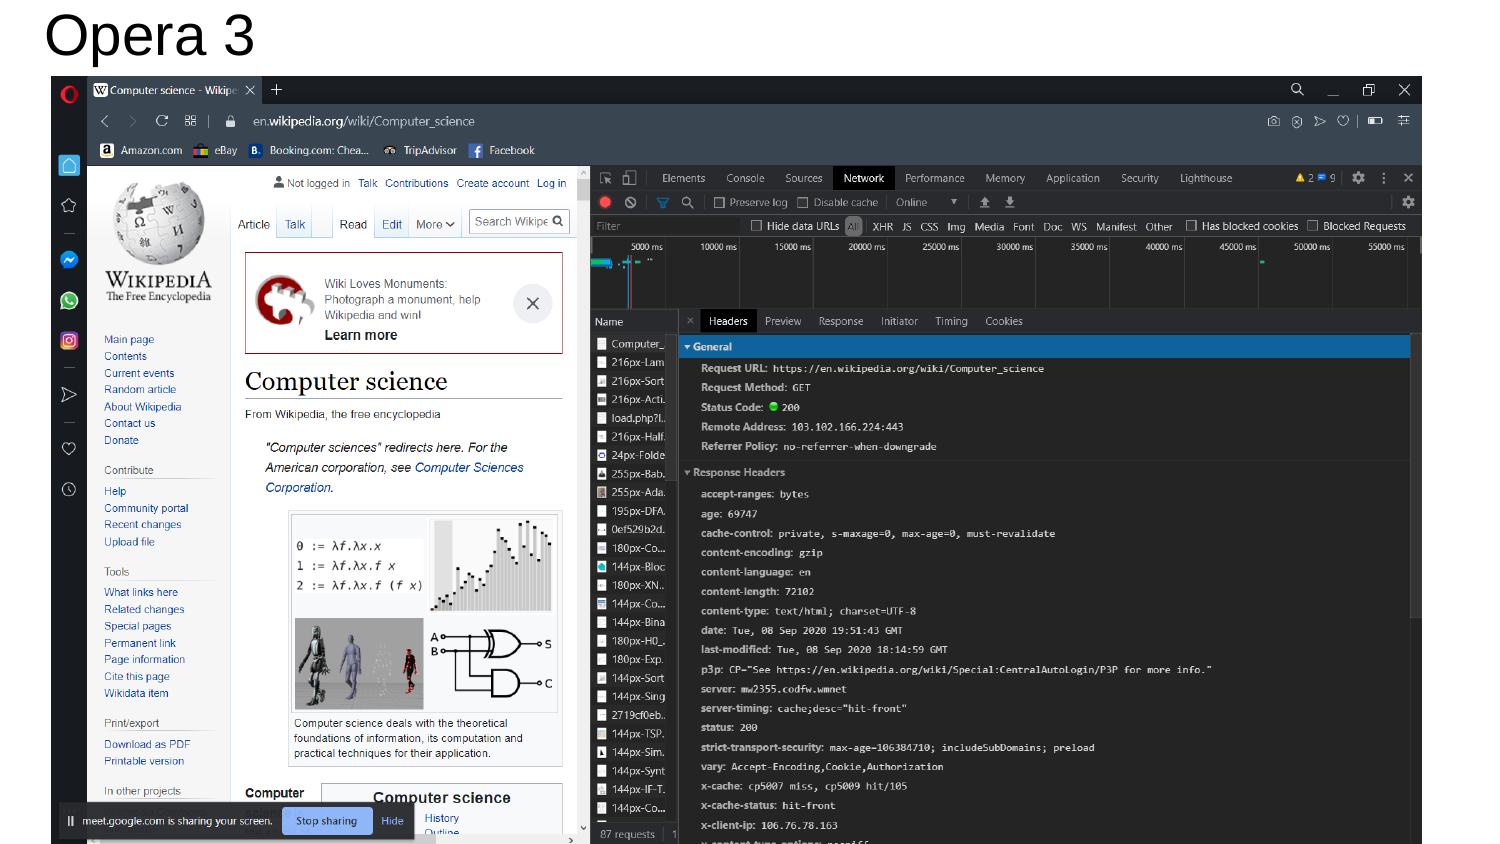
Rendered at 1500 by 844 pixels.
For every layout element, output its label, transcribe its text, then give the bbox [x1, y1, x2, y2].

picture [50, 76, 1422, 844]
title Opera 3 [29, 0, 1428, 77]
